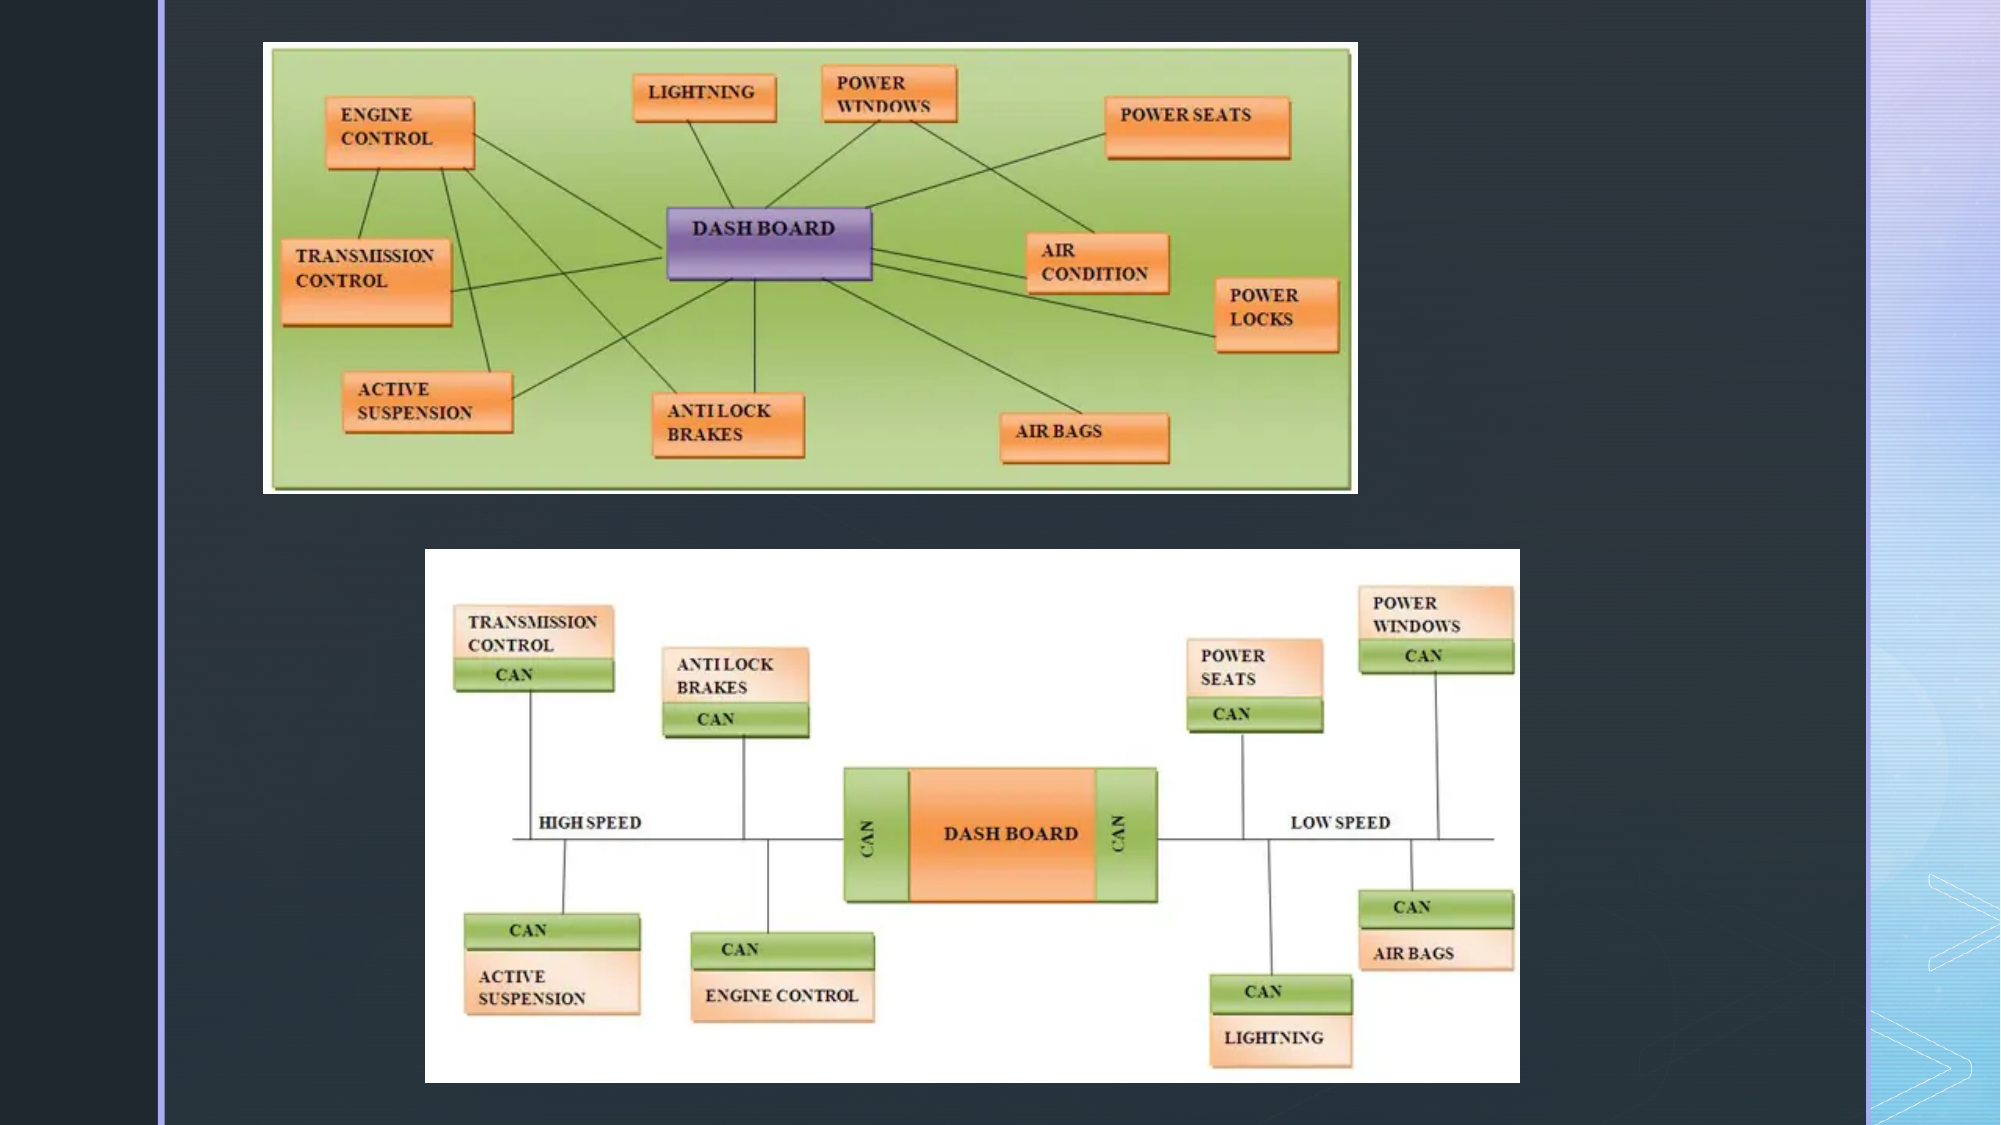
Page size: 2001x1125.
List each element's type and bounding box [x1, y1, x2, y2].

picture [1871, 0, 2001, 1125]
picture [425, 549, 1520, 1083]
picture [263, 42, 1358, 495]
